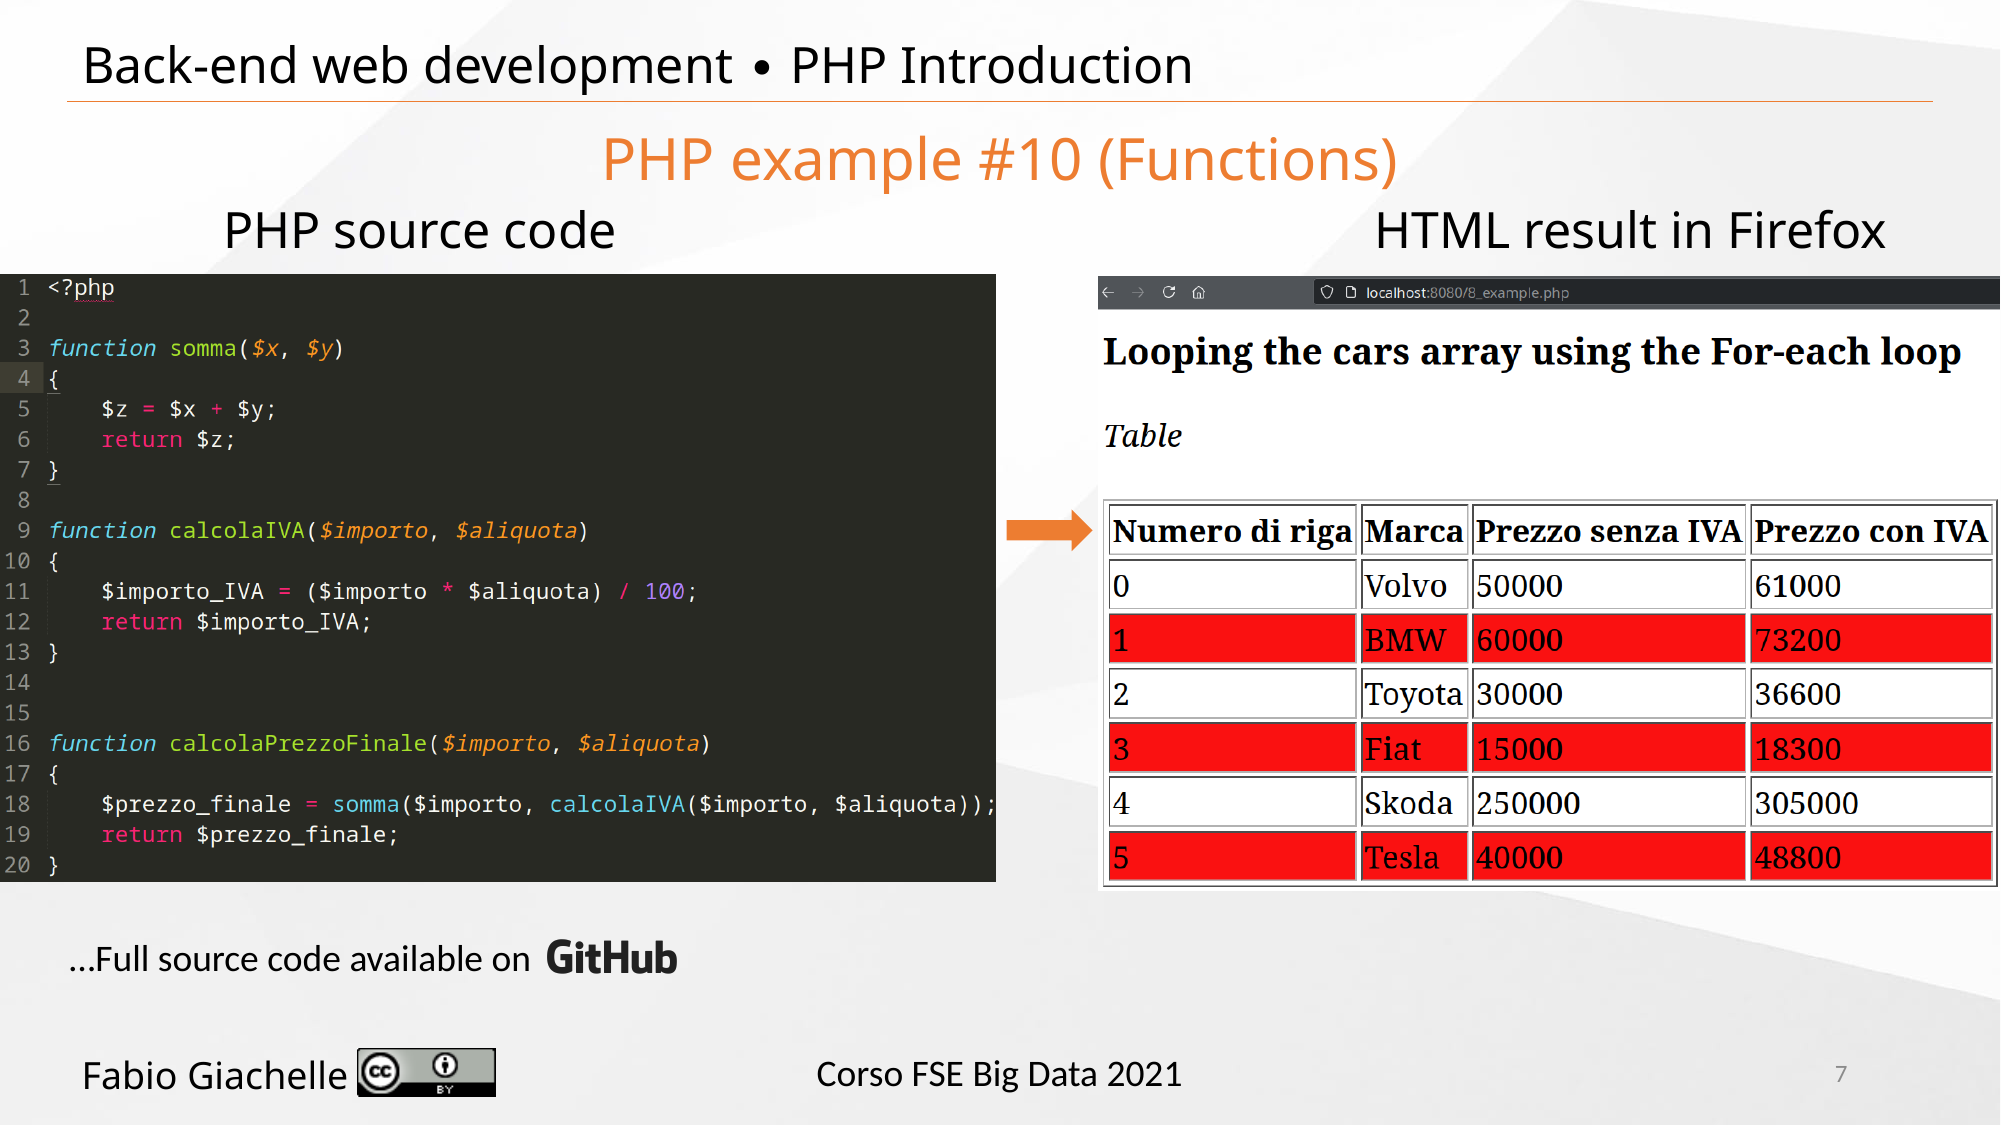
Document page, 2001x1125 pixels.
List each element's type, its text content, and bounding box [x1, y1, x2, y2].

text_box PHP example #10 (Functions) [368, 129, 1631, 201]
text_box Fabio Giachelle [66, 1044, 364, 1105]
slide_number 7 [1412, 1042, 1863, 1103]
text_box HTML result in Firefox [1359, 191, 1903, 267]
text_box Back-end web development ∙ PHP Introduction [67, 6, 1567, 101]
picture [0, 0, 2001, 1125]
text_box PHP source code [208, 190, 633, 266]
text_box Corso FSE Big Data 2021 [801, 1041, 1198, 1102]
text_box [1006, 509, 1093, 552]
text_box …Full source code available on [54, 926, 547, 986]
